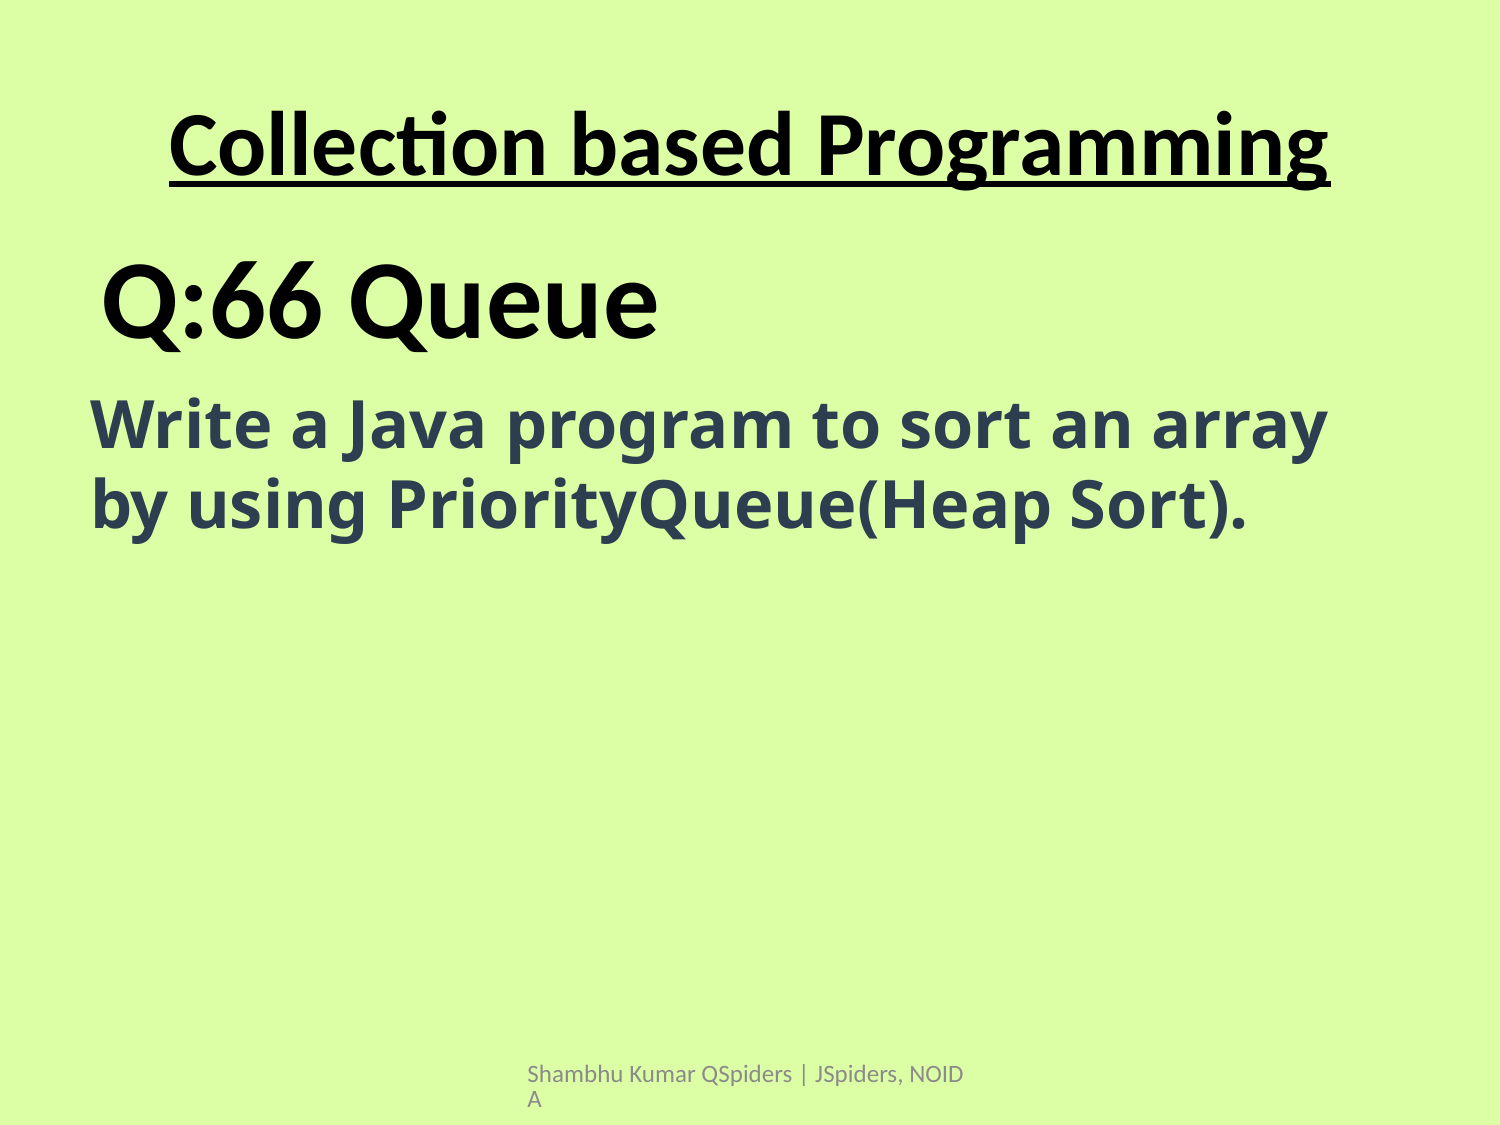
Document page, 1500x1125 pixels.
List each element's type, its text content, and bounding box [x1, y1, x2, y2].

list Write a Java program to sort an array by using PriorityQueue(Heap Sort). [75, 187, 1425, 625]
title Collection based Programming [75, 45, 1425, 187]
slide_number Q:66 Queue [50, 200, 675, 388]
footer Shambhu Kumar QSpiders | JSpiders, NOIDA [512, 1042, 988, 1103]
